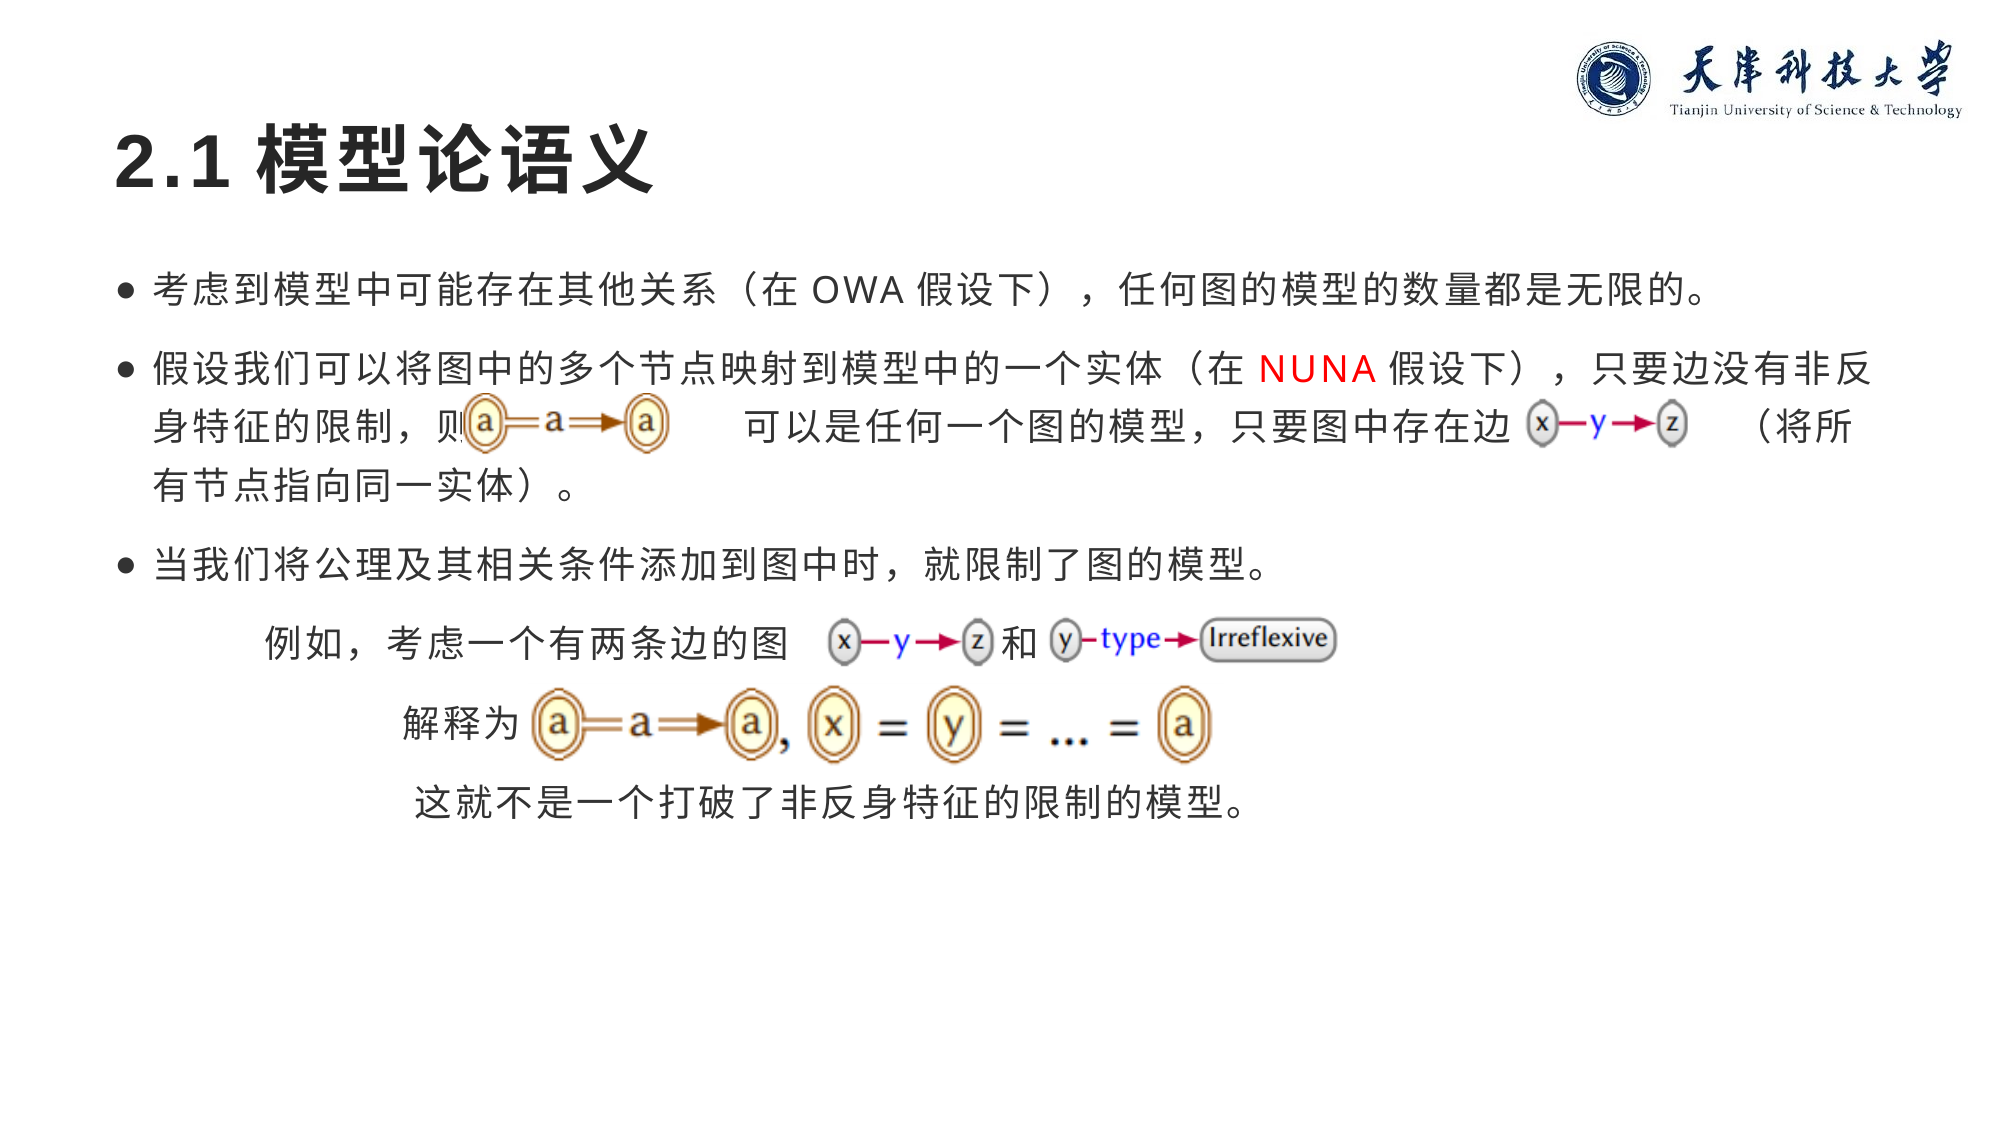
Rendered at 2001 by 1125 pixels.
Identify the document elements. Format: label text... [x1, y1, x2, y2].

title 2.1模型论语义 [99, 99, 1900, 216]
picture [821, 614, 1000, 679]
picture [462, 393, 681, 456]
picture [528, 682, 1224, 777]
picture [1517, 393, 1694, 456]
picture [1538, 30, 2000, 124]
picture [1043, 608, 1345, 673]
list 考虑到模型中可能存在其他关系（在OWA假设下），任何图的模型的数量都是无限的。 假设我们可以将图中的多个节点映射到模型中的一个实体（在NUNA假设下），只要边没有非反身特征的限制，则 可以是任何一个图的模型，只要图中存在边 （将所有节点指向同一实体）。 当我们将公理及其相关条件添加到图中时，就限制了图的模型。 例如，考虑一个有两条边的图 和 解释为 这就不是一个打破了非反身特征的限制的模型。 [99, 244, 1900, 1026]
